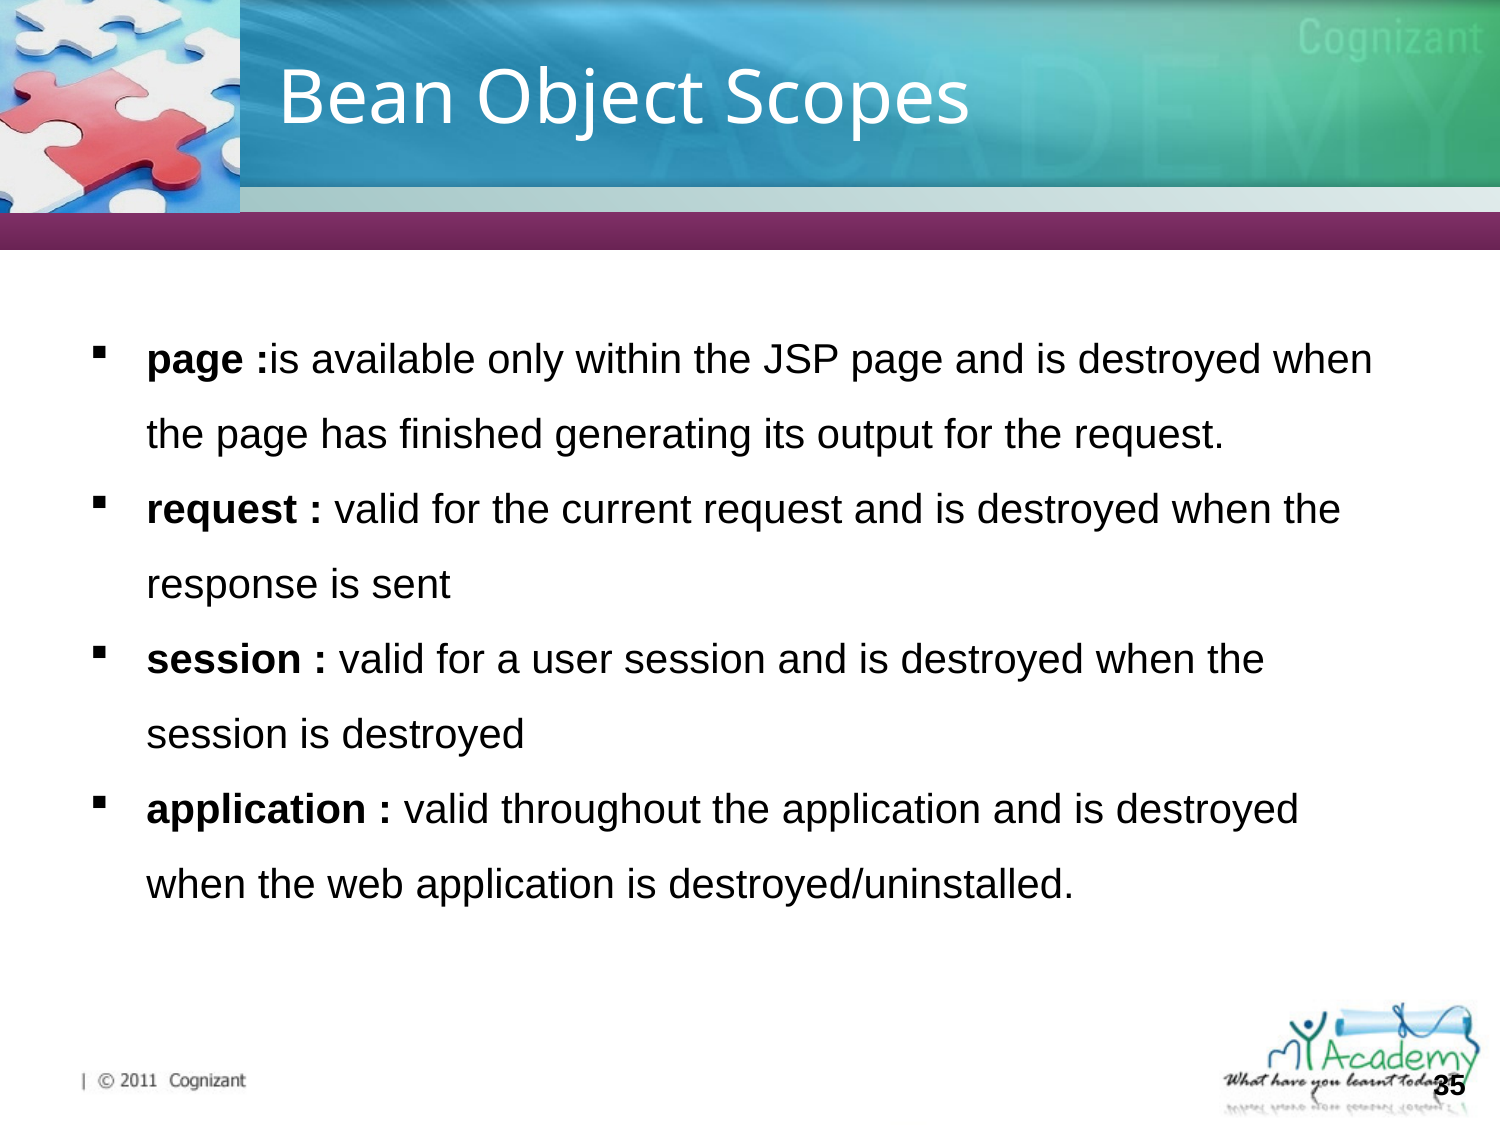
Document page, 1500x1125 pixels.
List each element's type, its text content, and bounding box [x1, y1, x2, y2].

picture [0, 0, 262, 213]
text_box page :is available only within the JSP page and is destroyed when the page has finished generating its output for the request. request : valid for the current request and is destroyed when the response is sent session : valid for a user session and is destroyed when the session is destroyed application : valid throughout the application and is destroyed when the web application is destroyed/uninstalled. [74, 299, 1425, 915]
picture [0, 250, 1500, 1125]
title Bean Object Scopes [262, 0, 1500, 188]
slide_number 35 [1418, 1059, 1492, 1112]
